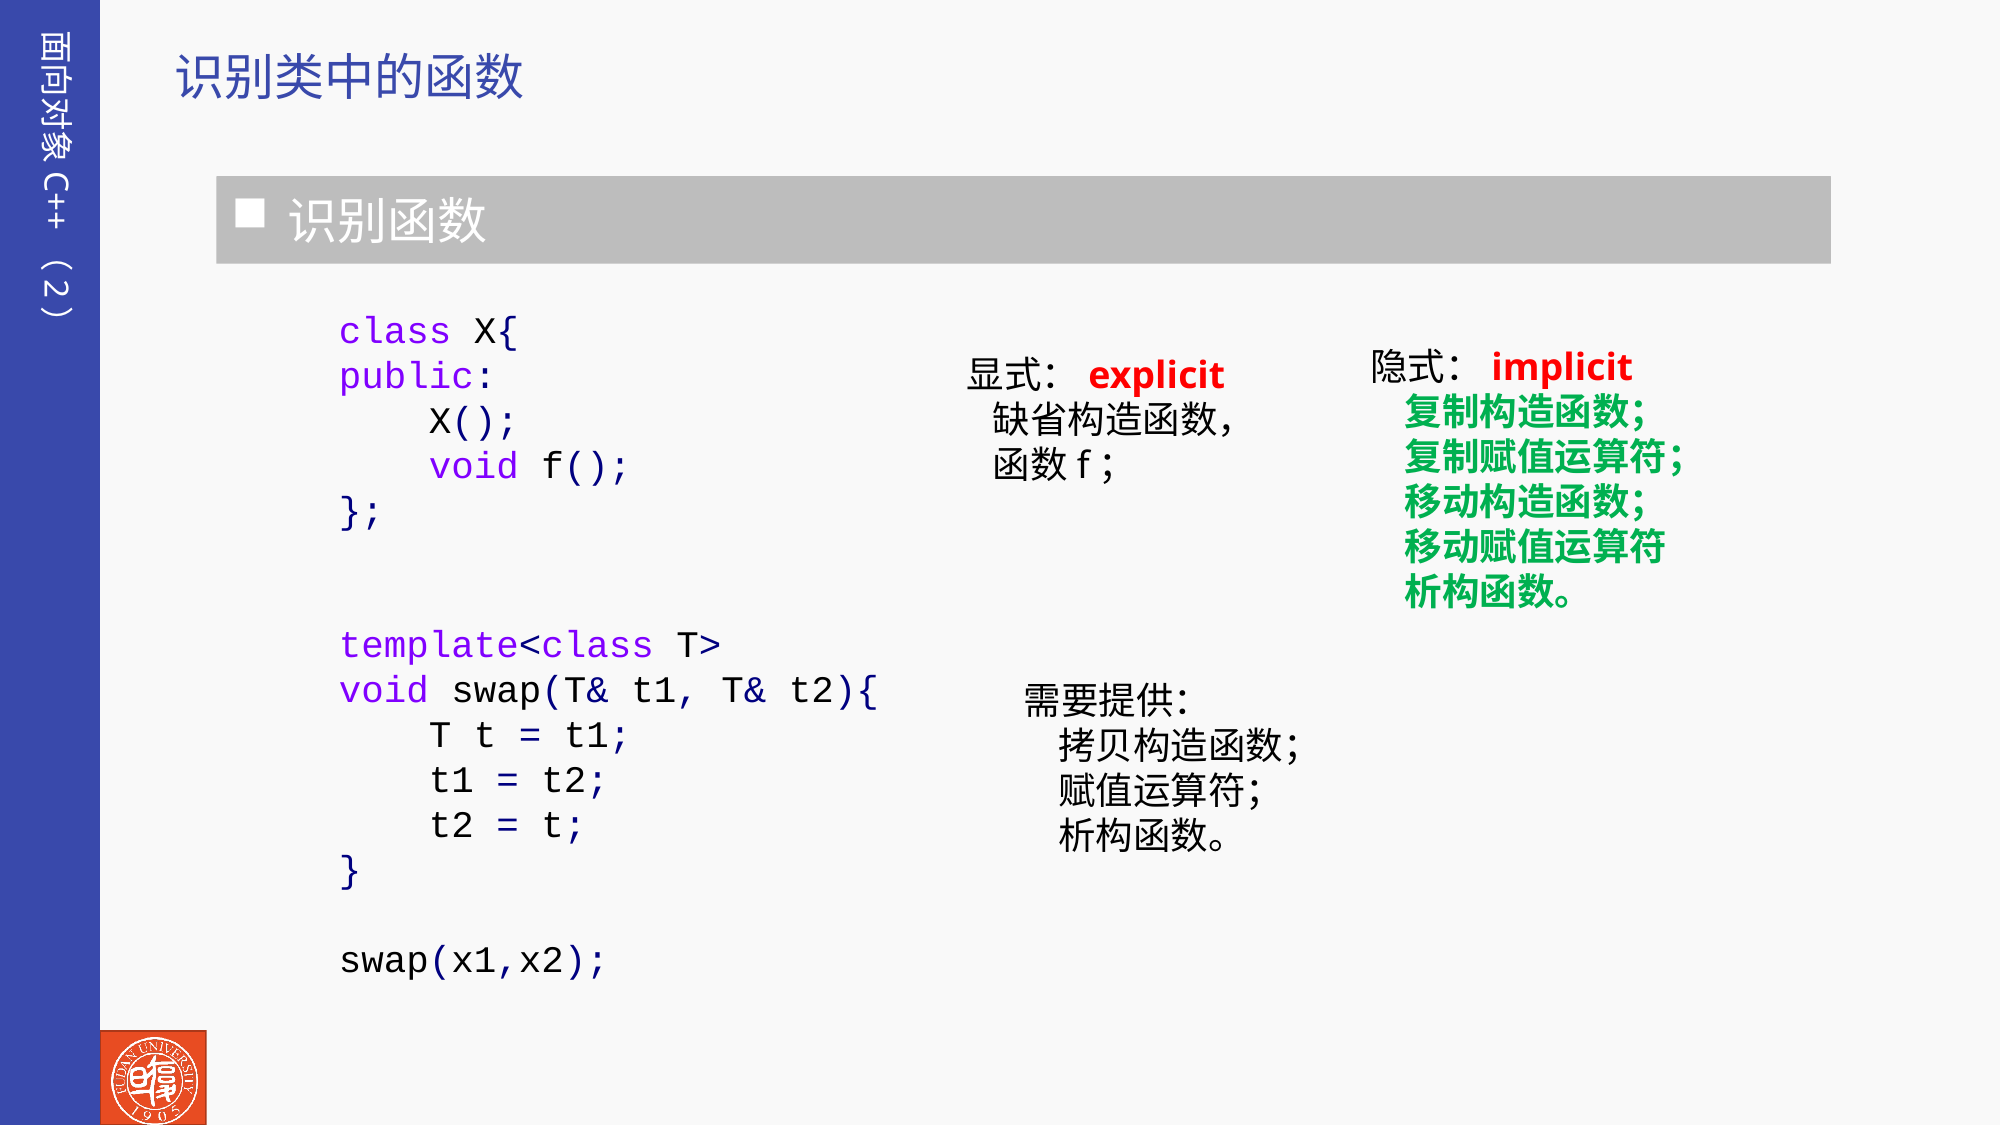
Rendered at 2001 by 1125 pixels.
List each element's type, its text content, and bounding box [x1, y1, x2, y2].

text_box 需要提供： 拷贝构造函数； 赋值运算符； 析构函数。 [1009, 669, 1336, 865]
text_box 识别函数 [214, 175, 1832, 265]
text_box class X{ public: X(); void f(); }; [324, 298, 892, 538]
text_box [0, 0, 101, 1125]
text_box 显式：explicit 缺省构造函数， 函数f； [952, 343, 1292, 494]
picture [111, 1037, 198, 1125]
text_box 隐式：implicit 复制构造函数； 复制赋值运算符； 移动构造函数； 移动赋值运算符 析构函数。 [1355, 335, 1724, 621]
text_box 识别类中的函数 [159, 37, 540, 113]
text_box 面向对象C++（2） [14, 15, 86, 316]
text_box template<class T> void swap(T& t1, T& t2){ T t = t1; t1 = t2; t2 = t; } swap(x1,x2); [324, 612, 920, 988]
